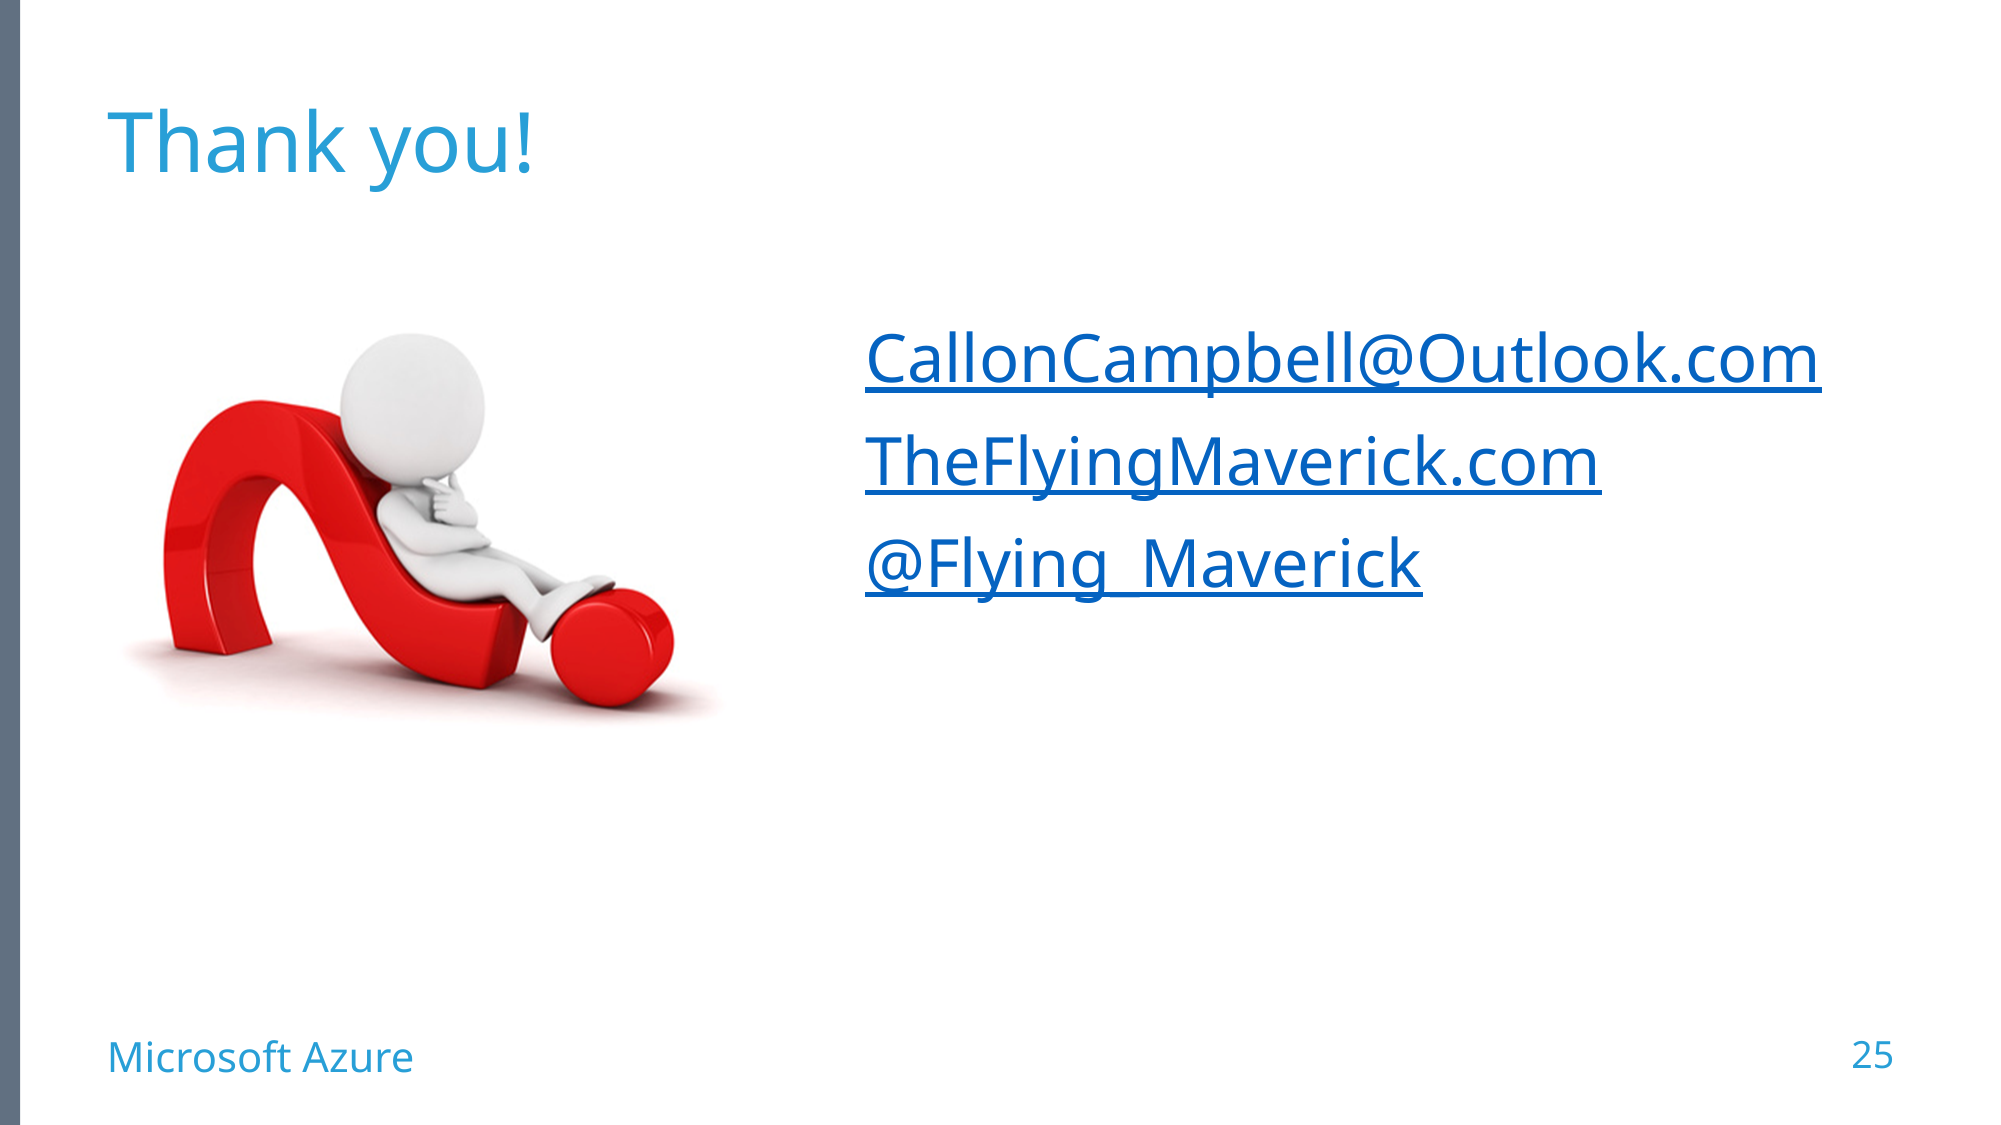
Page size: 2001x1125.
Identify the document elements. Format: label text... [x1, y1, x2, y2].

slide_number 25 [1459, 1026, 1910, 1087]
title Thank you! [92, 75, 783, 199]
picture [91, 309, 762, 749]
list CallonCampbell@Outlook.com TheFlyingMaverick.com @Flying_Maverick [850, 309, 1910, 962]
